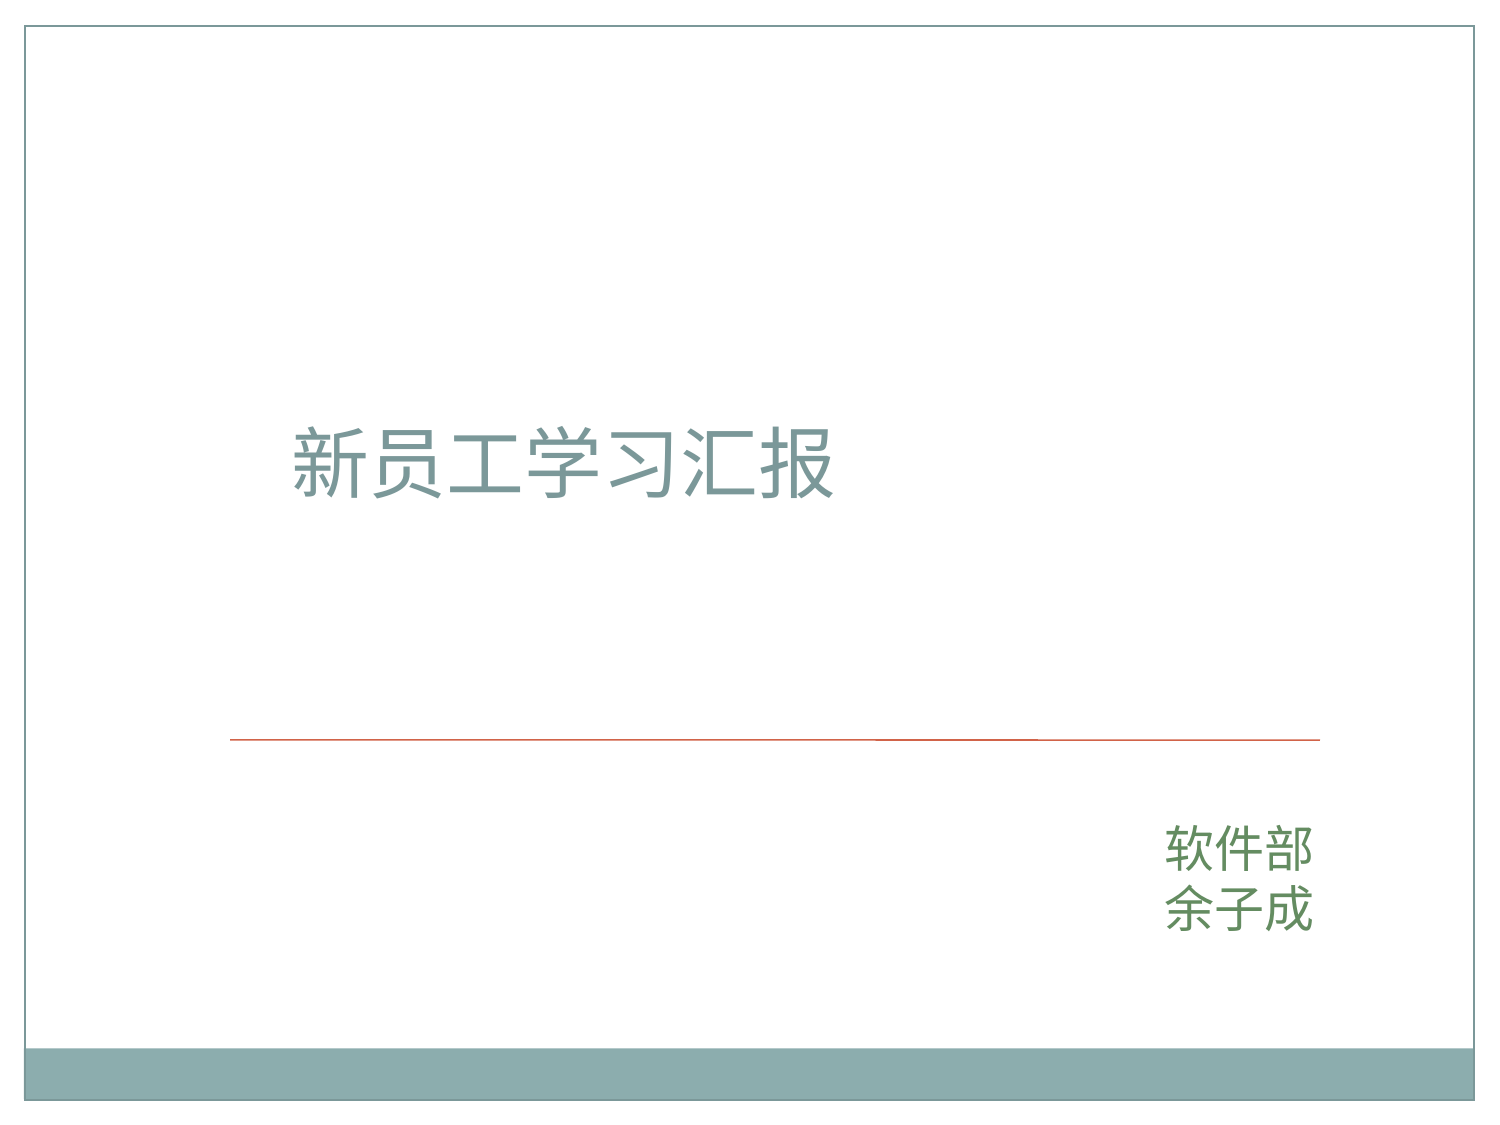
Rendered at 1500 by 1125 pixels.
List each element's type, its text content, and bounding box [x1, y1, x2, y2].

text_box 软件部 余子成 [726, 810, 1329, 946]
title 新员工学习汇报 [0, 219, 1044, 517]
